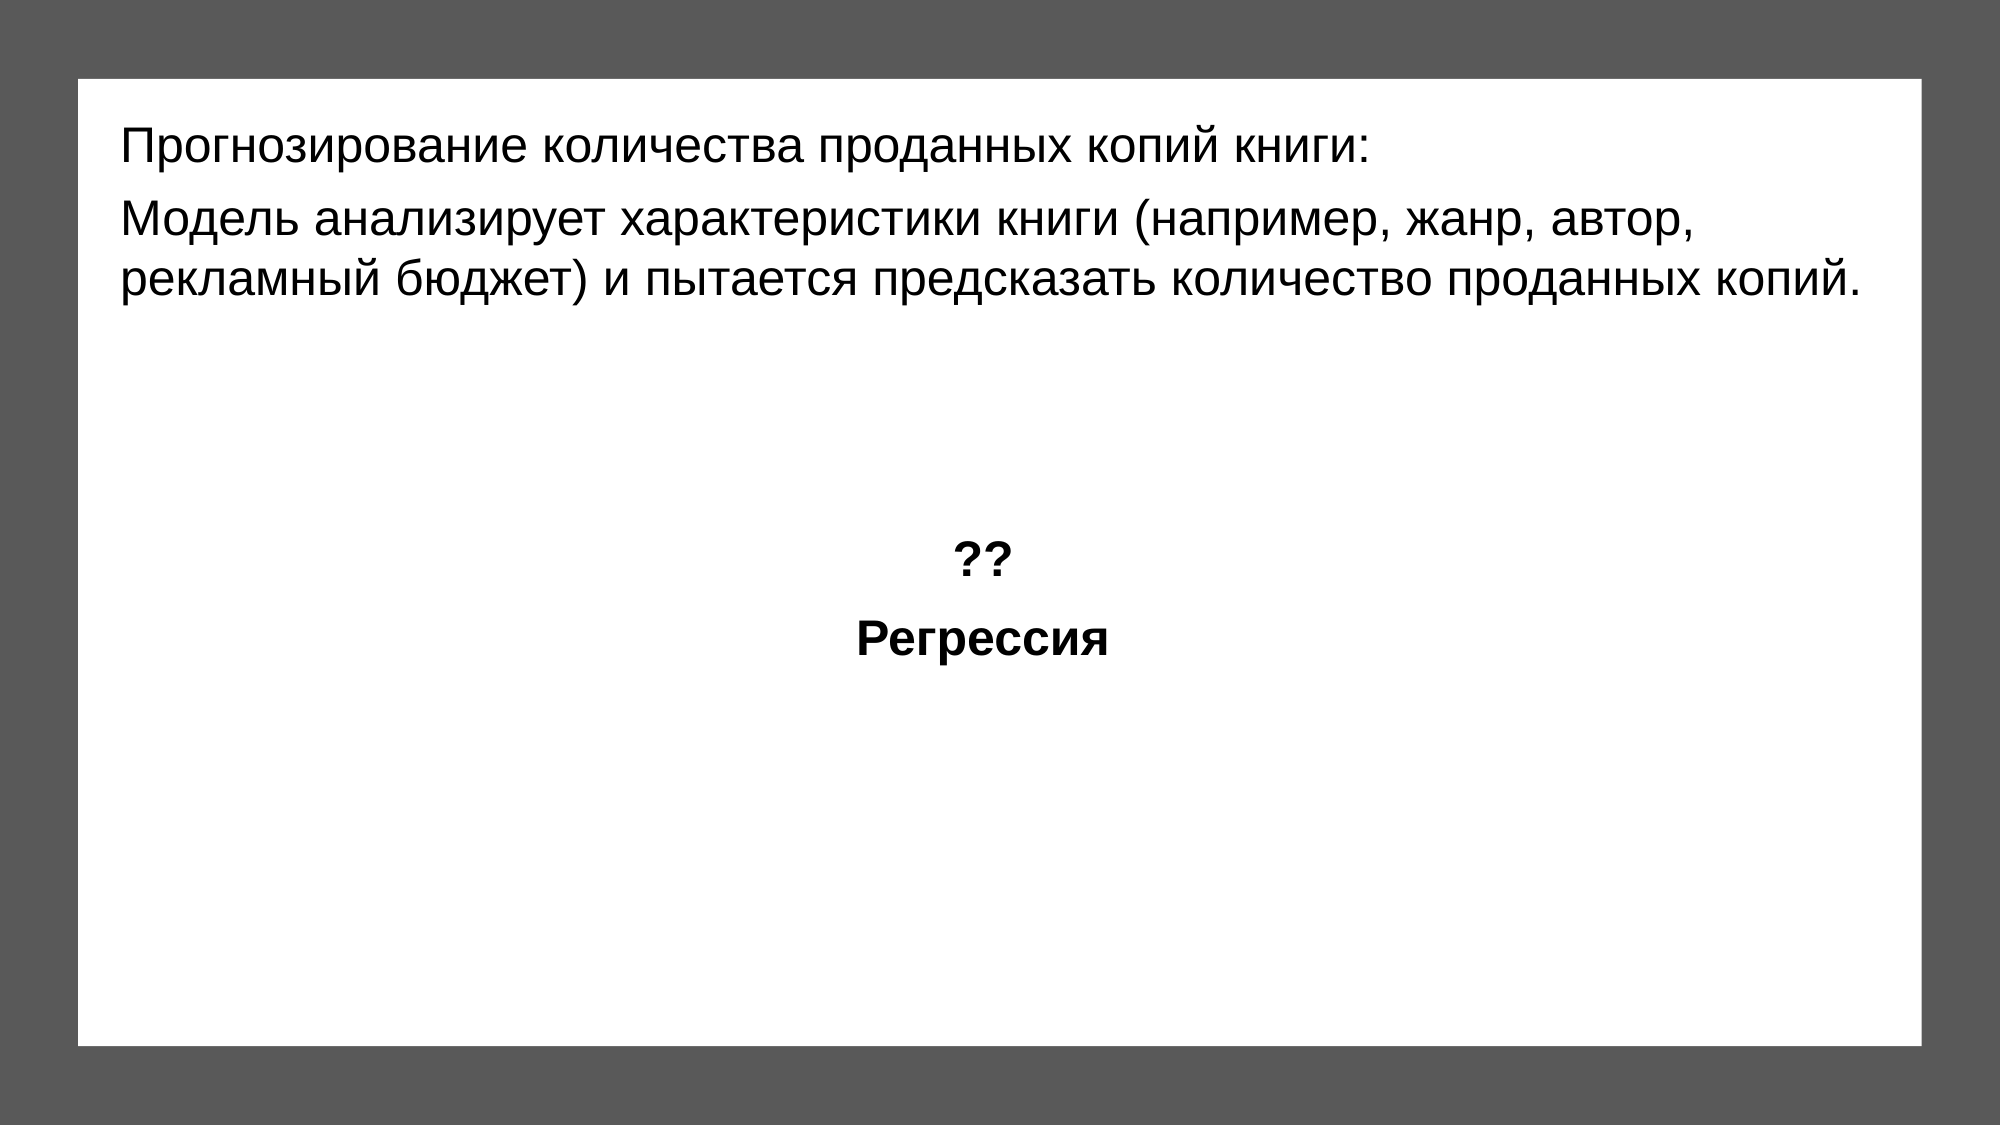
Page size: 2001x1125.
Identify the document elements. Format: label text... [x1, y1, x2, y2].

text_box Прогнозирование количества проданных копий книги: Модель анализирует характеристики книги (например, жанр, автор, рекламный бюджет) и пытается предсказать количество проданных копий. [105, 105, 1895, 605]
text_box [77, 77, 1923, 1048]
text_box ?? [667, 525, 1299, 638]
text_box Регрессия [667, 638, 1299, 717]
text_box [0, 0, 2000, 1125]
